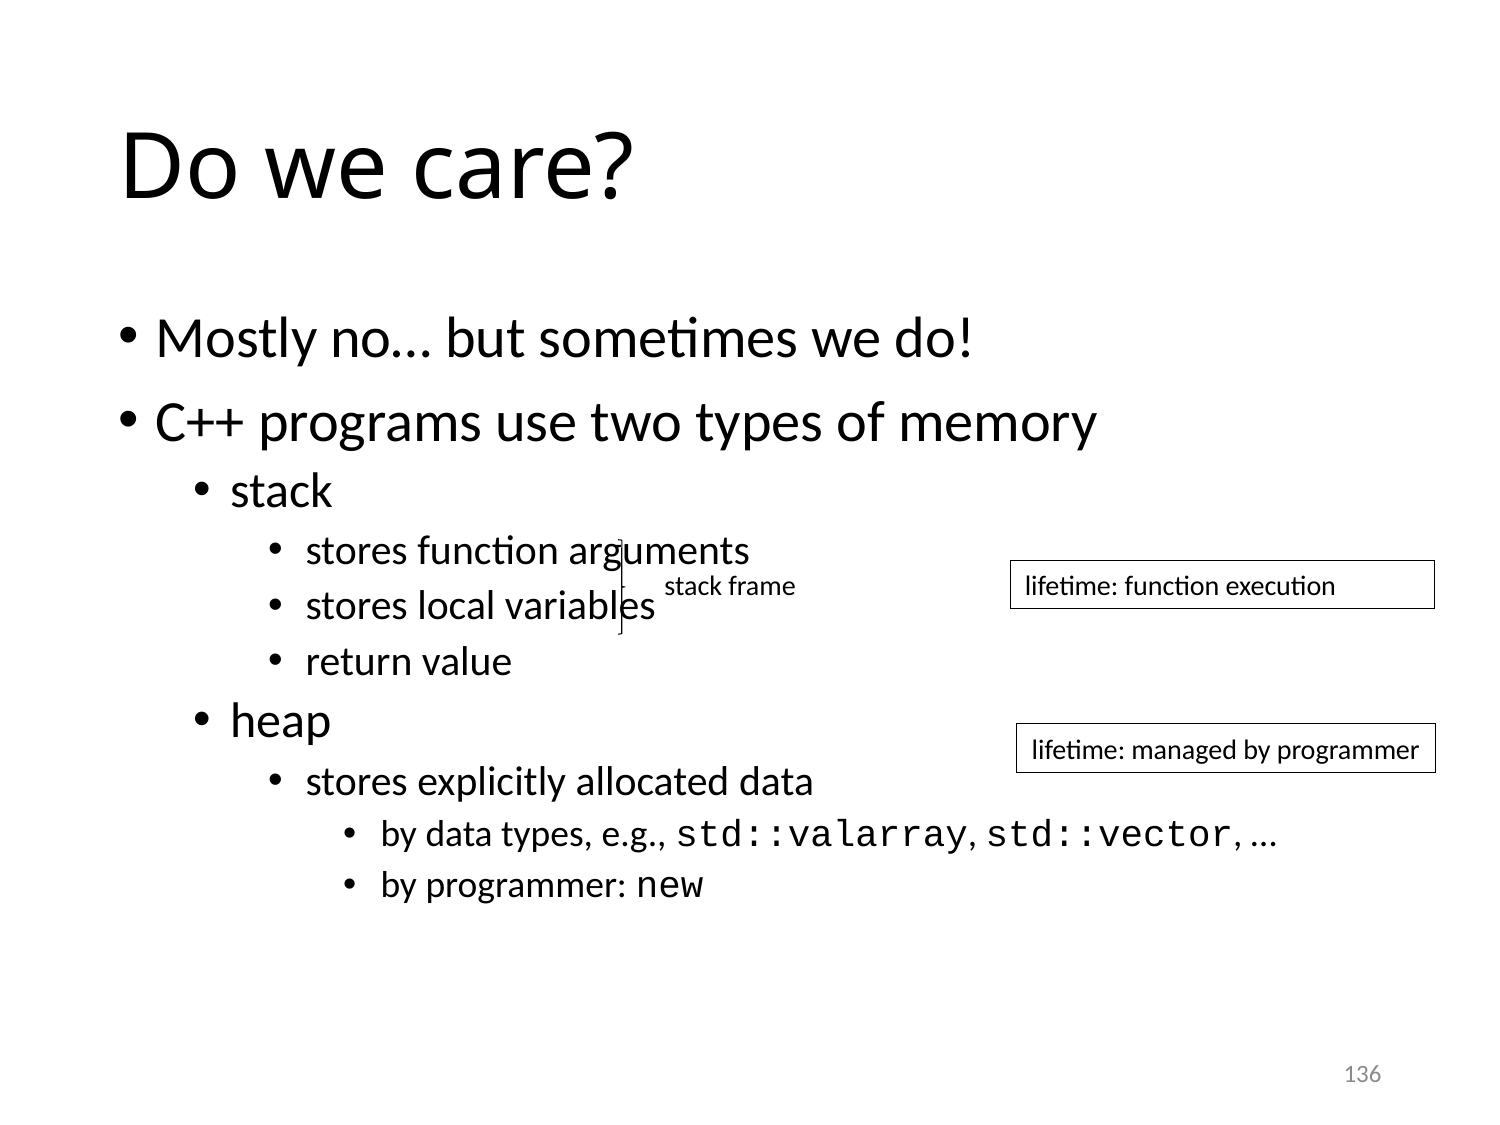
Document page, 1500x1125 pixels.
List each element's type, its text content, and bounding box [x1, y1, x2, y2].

text_box lifetime: managed by programmer [1016, 723, 1436, 773]
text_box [618, 539, 812, 635]
list Mostly no… but sometimes we do! C++ programs use two types of memory stack stores function arguments stores local variables return value heap stores explicitly allocated data by data types, e.g., std::valarray, std::vector, … by programmer: new [103, 299, 1397, 1014]
slide_number 136 [1059, 1042, 1397, 1103]
title Do we care? [103, 59, 1397, 278]
text_box lifetime: function execution [1010, 560, 1435, 609]
